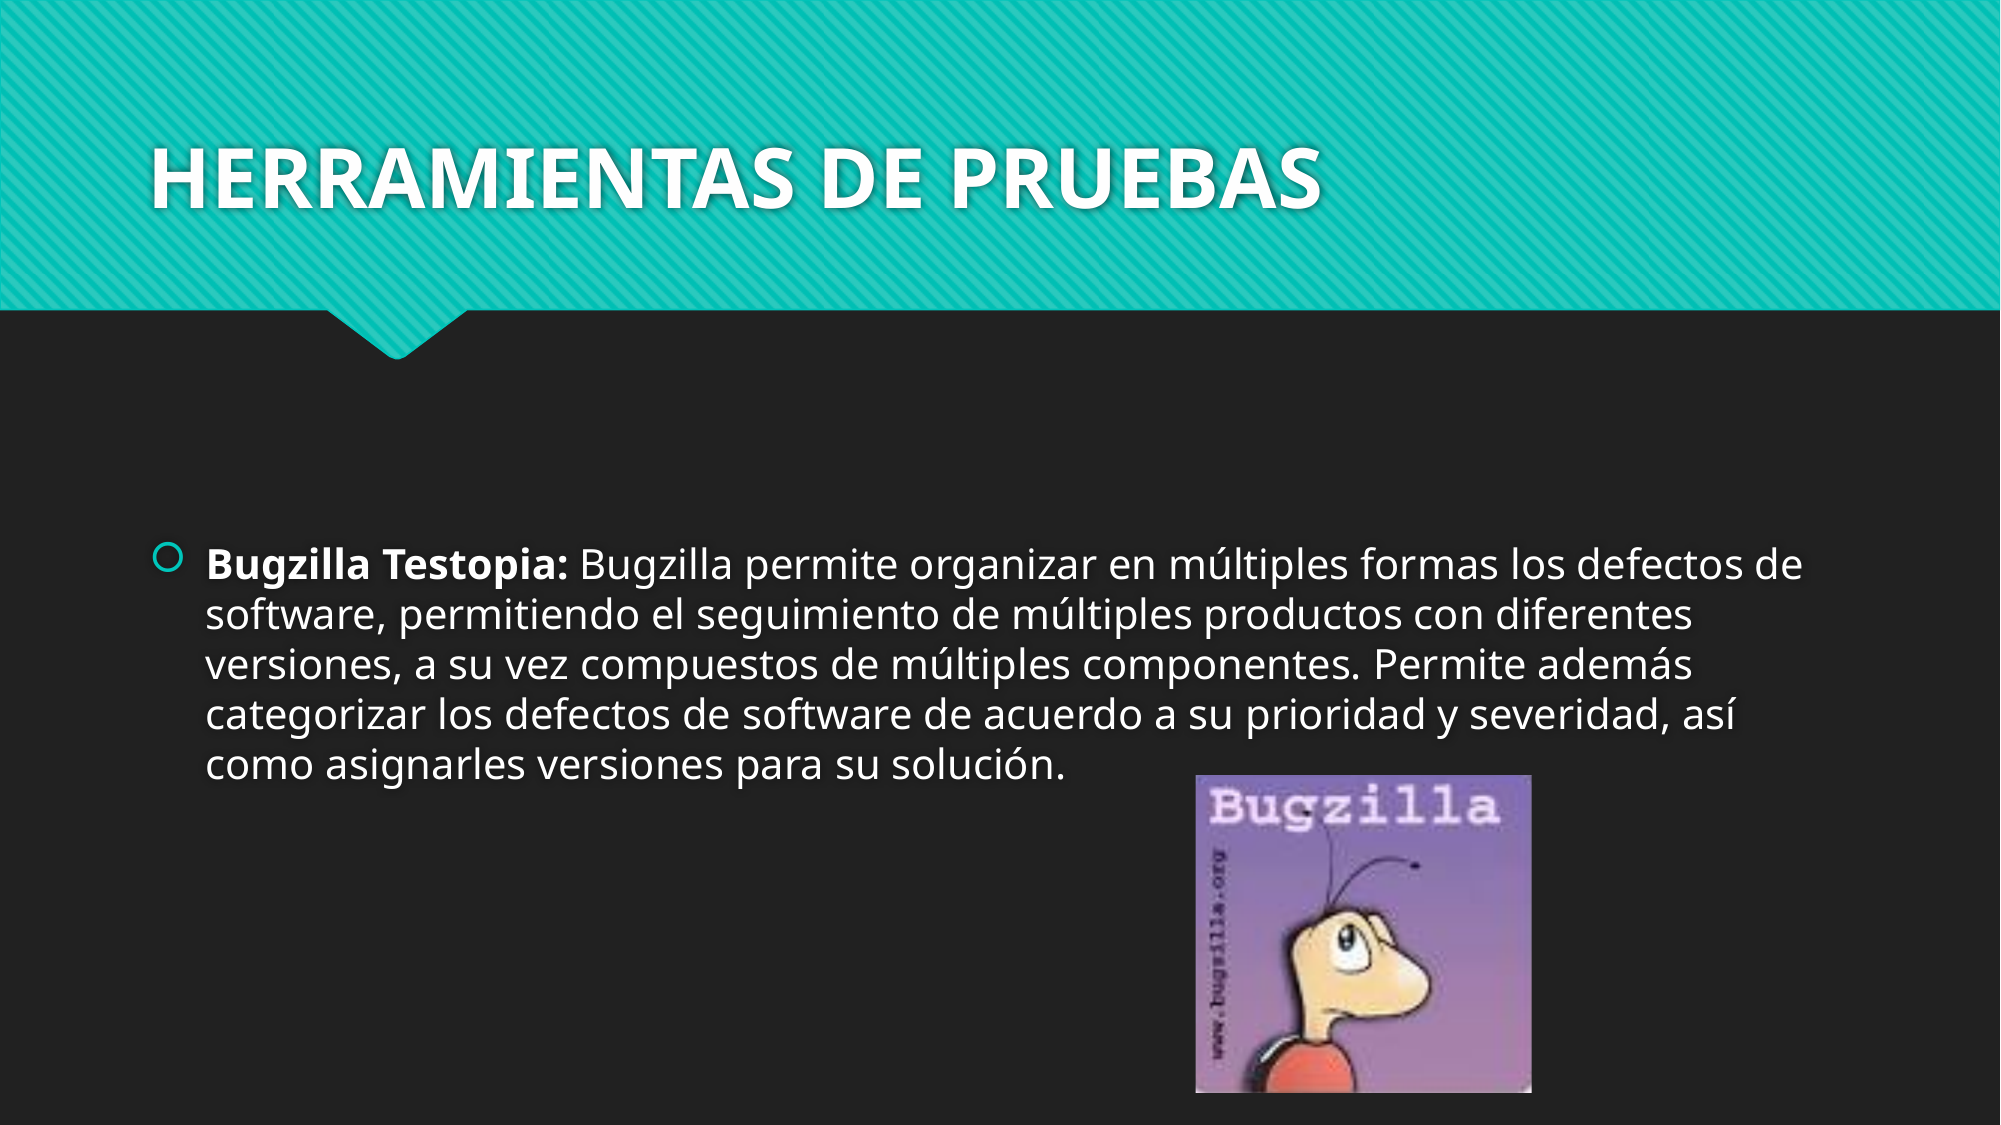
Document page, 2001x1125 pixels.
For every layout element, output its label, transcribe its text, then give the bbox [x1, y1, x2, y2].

title HERRAMIENTAS DE PRUEBAS [132, 73, 1868, 233]
list Bugzilla Testopia: Bugzilla permite organizar en múltiples formas los defectos de software, permitiendo el seguimiento de múltiples productos con diferentes versiones, a su vez compuestos de múltiples componentes. Permite además categorizar los defectos de software de acuerdo a su prioridad y severidad, así como asignarles versiones para su solución. [134, 364, 1866, 962]
picture [1195, 775, 1532, 1094]
